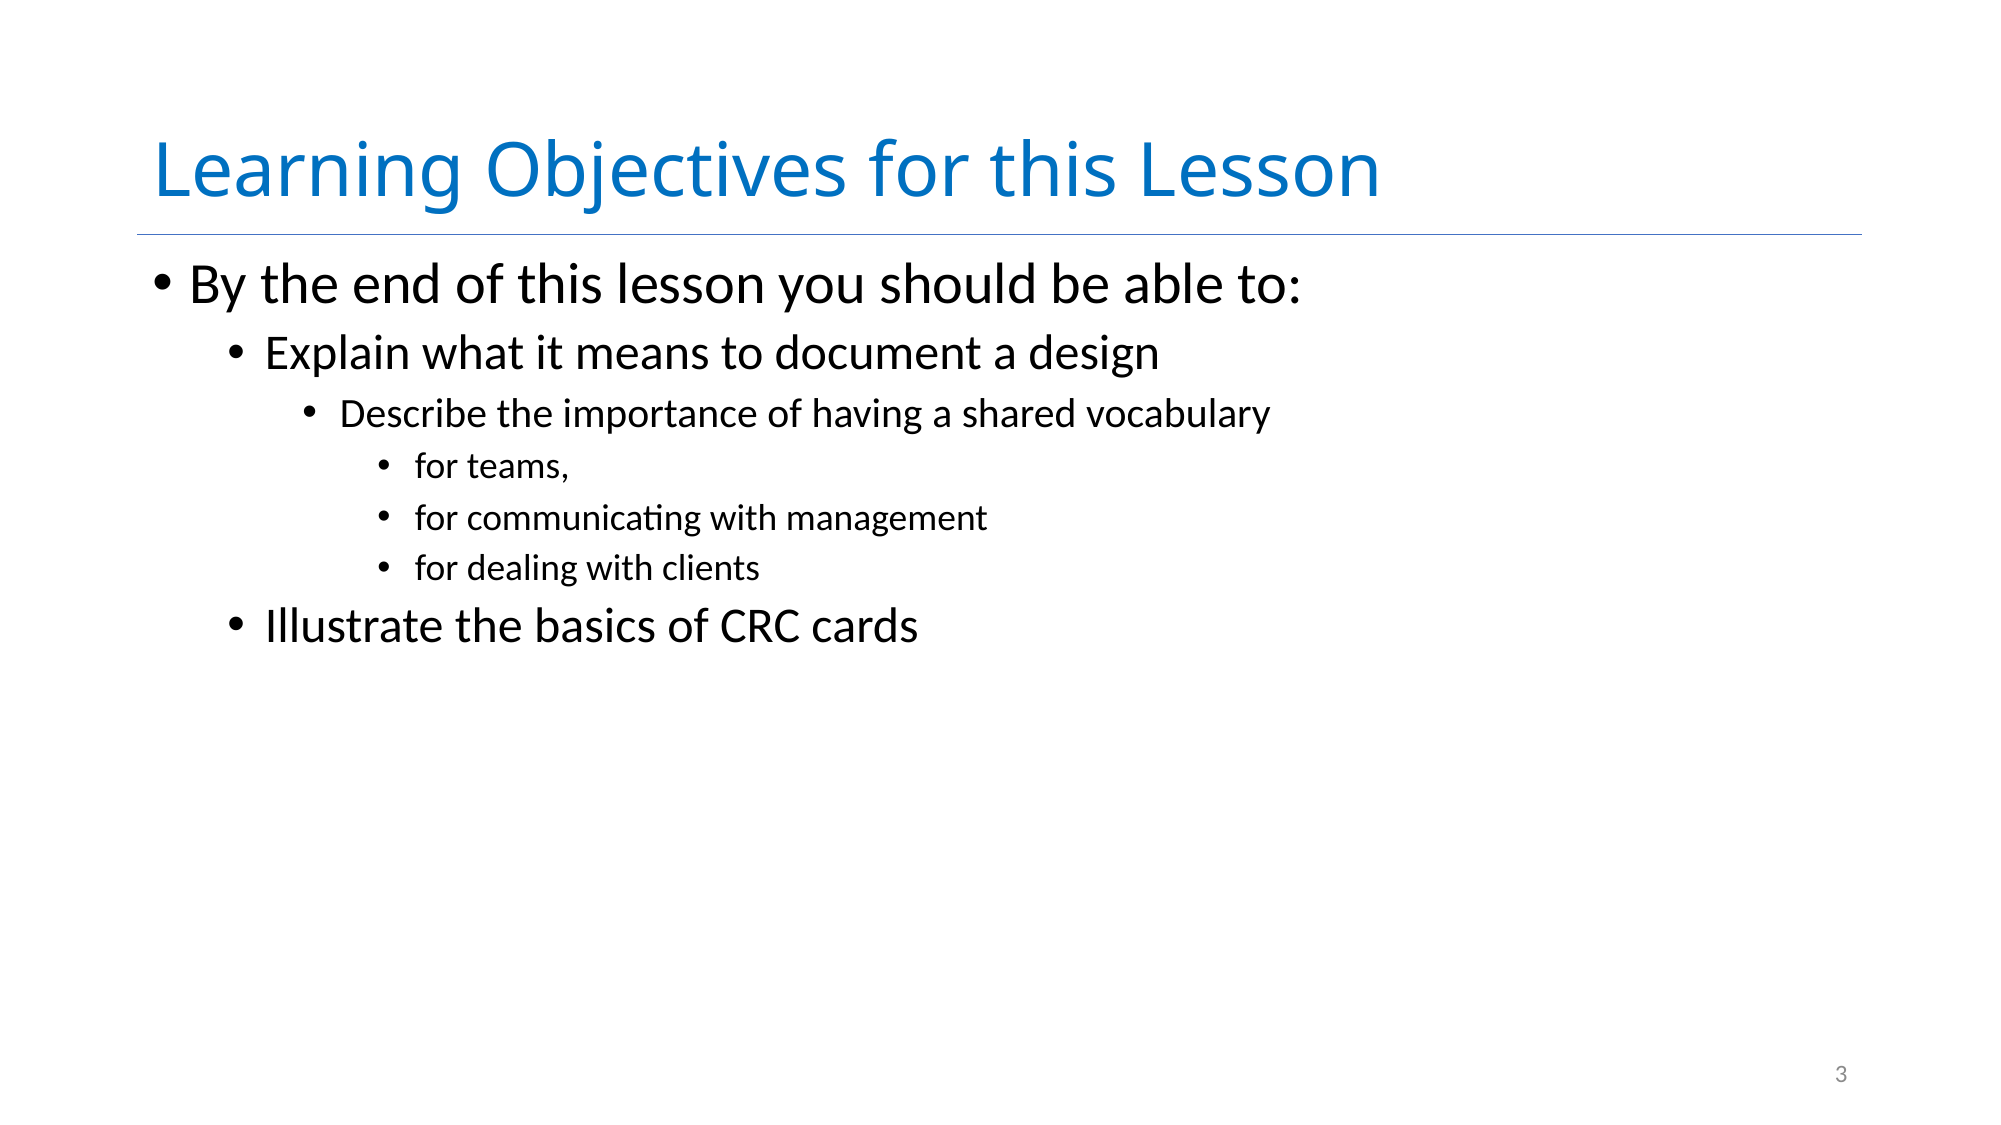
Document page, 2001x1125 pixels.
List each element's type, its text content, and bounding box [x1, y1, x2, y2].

list By the end of this lesson you should be able to: Explain what it means to document a design Describe the importance of having a shared vocabulary for teams, for communicating with management for dealing with clients Illustrate the basics of CRC cards [137, 246, 1432, 960]
slide_number 3 [1412, 1042, 1863, 1103]
title Learning Objectives for this Lesson [137, 3, 1863, 221]
